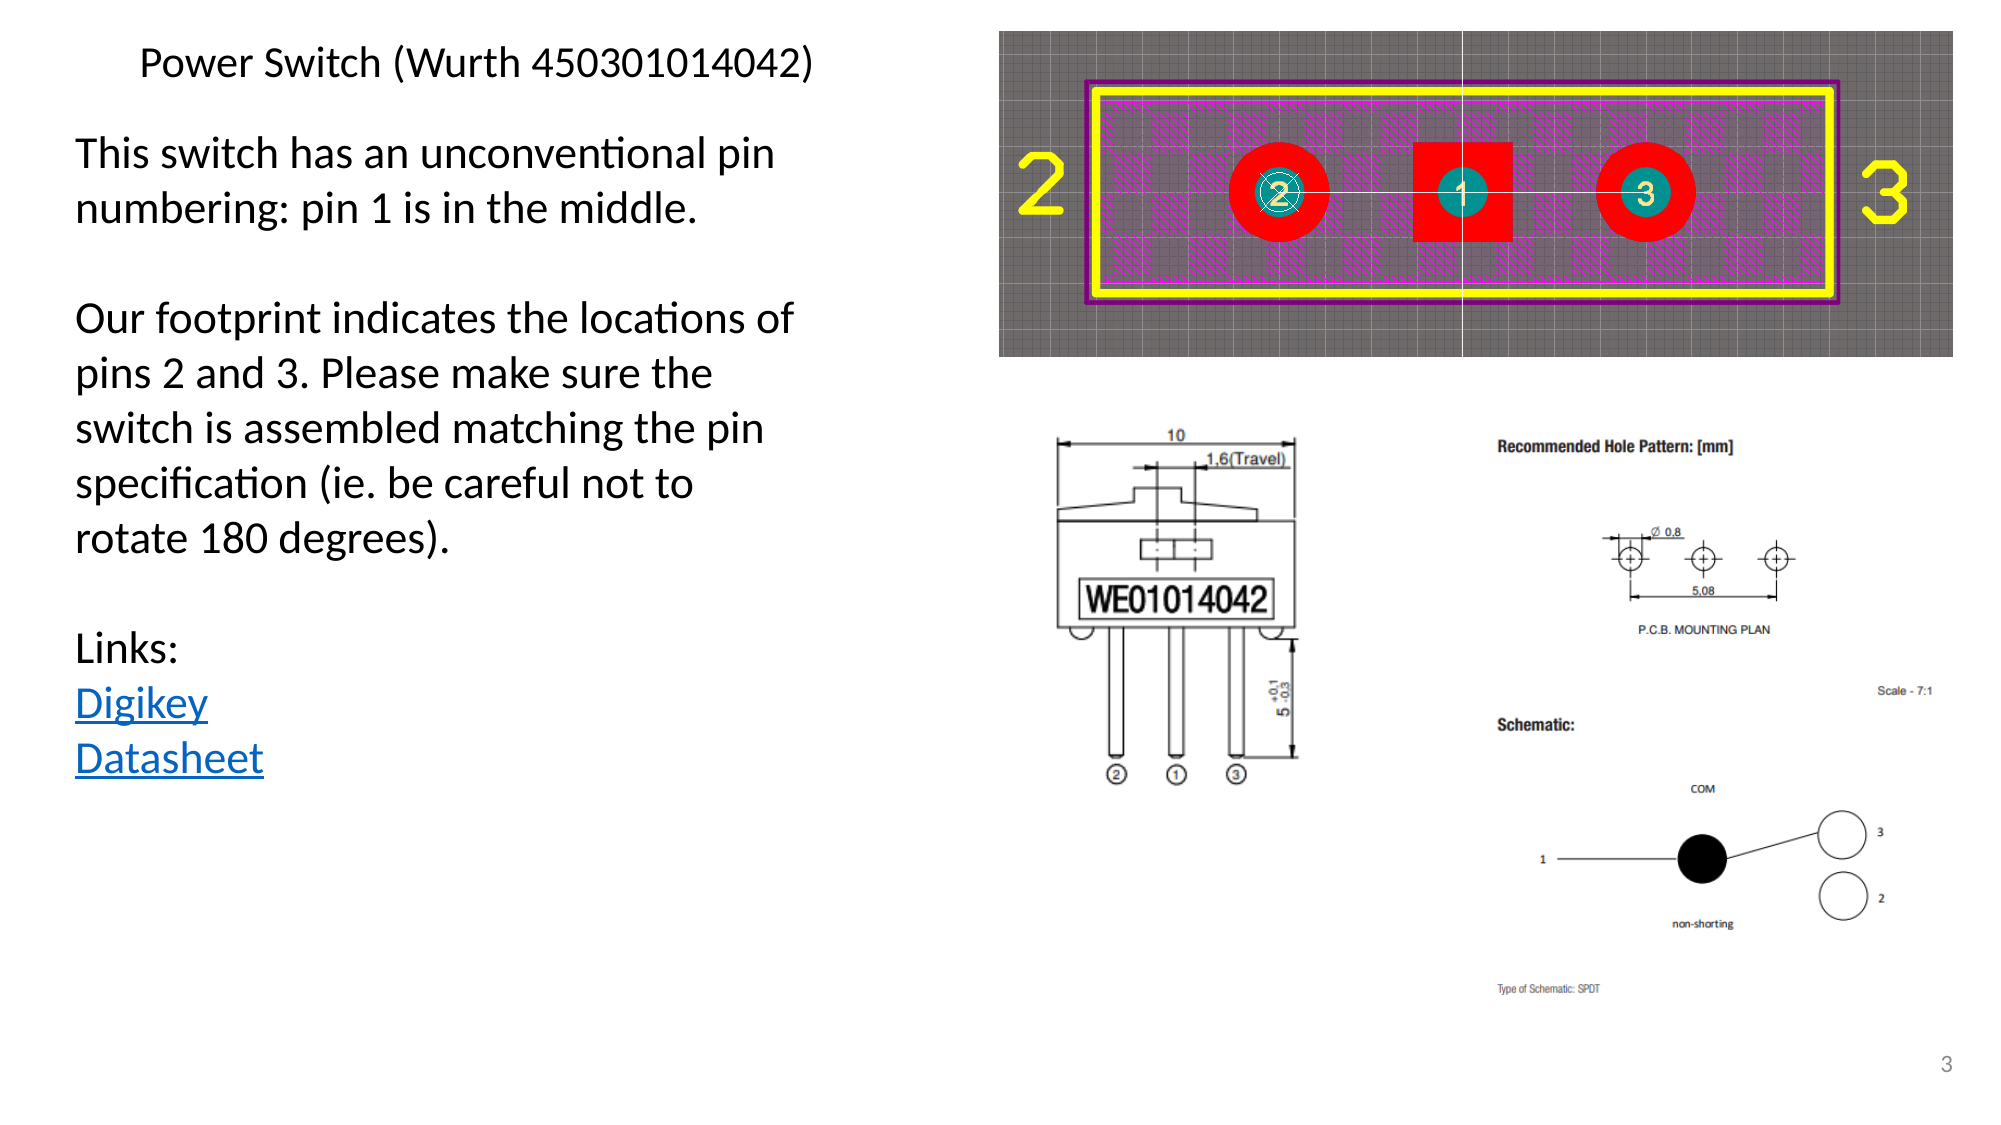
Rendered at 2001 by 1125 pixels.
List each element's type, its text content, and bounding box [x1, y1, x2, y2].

text_box Power Switch (Wurth 450301014042) [119, 12, 1073, 98]
picture [999, 31, 1953, 357]
picture [999, 424, 1355, 811]
slide_number 3 [1853, 1019, 1974, 1106]
picture [1490, 424, 1963, 1020]
text_box This switch has an unconventional pin numbering: pin 1 is in the middle. Our footprint indicates the locations of pins 2 and 3. Please make sure the switch is assembled matching the pin specification (ie. be careful not to rotate 180 degrees). Links: Digikey Datasheet [60, 115, 829, 790]
